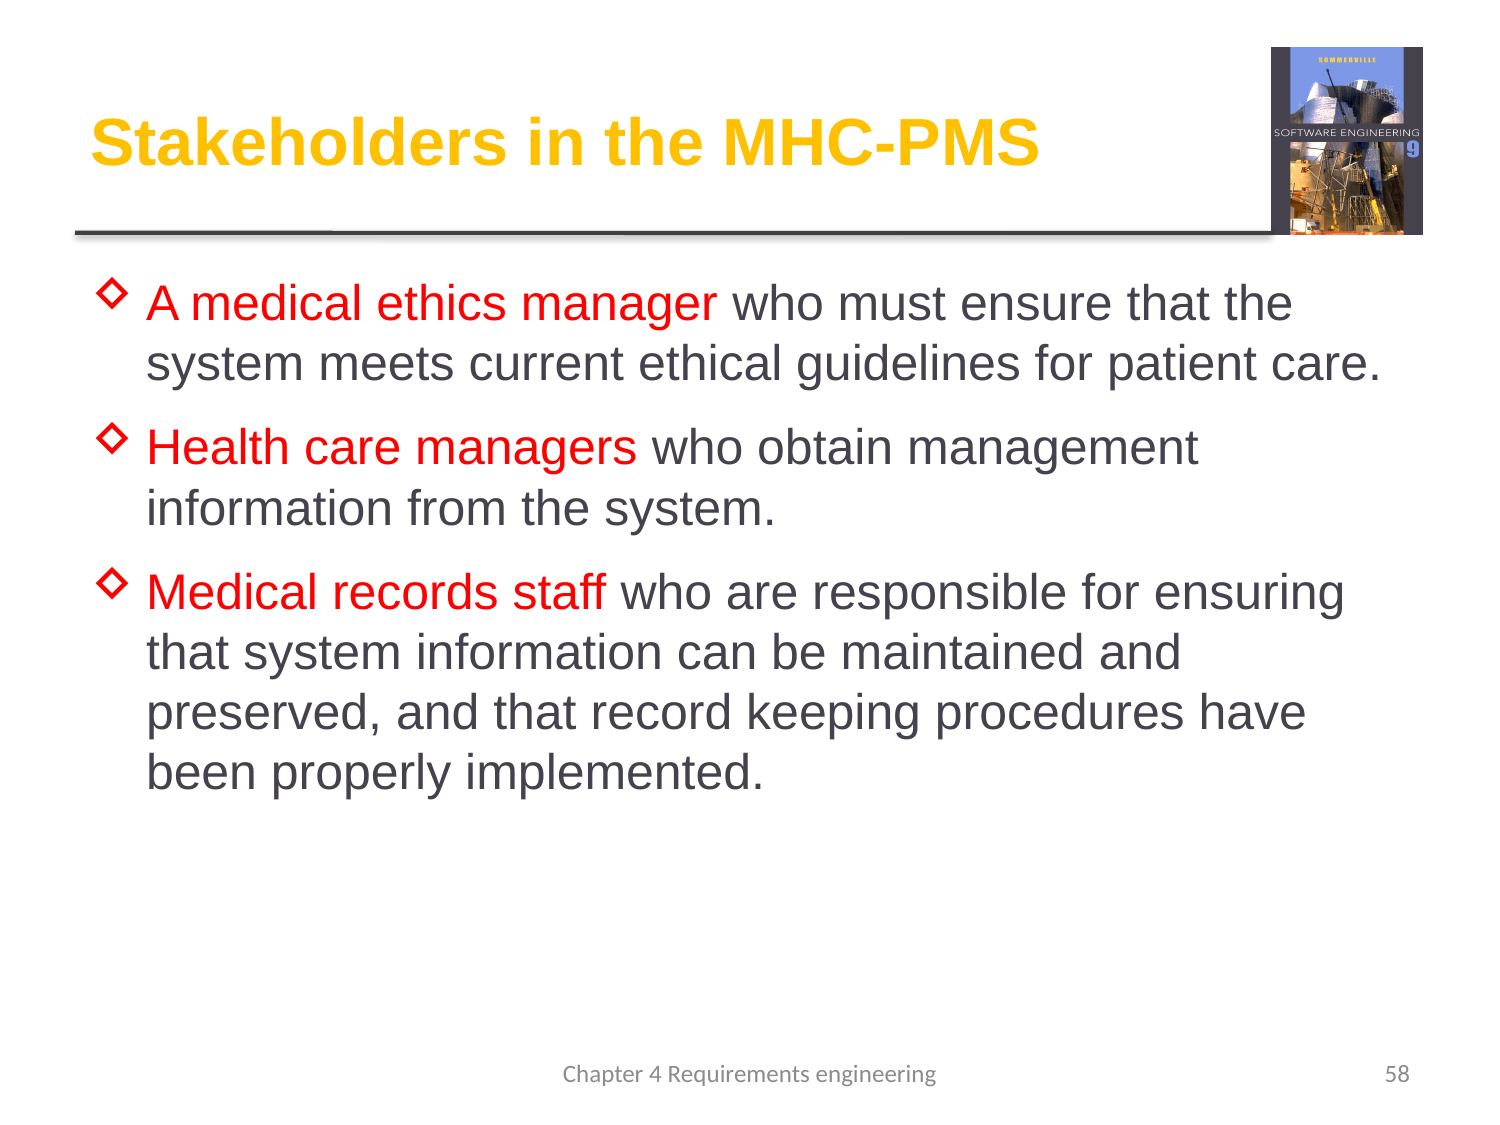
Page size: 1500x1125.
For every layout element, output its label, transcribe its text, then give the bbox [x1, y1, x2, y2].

slide_number 58 [1074, 1042, 1425, 1103]
title Stakeholders in the MHC-PMS [74, 44, 1272, 233]
footer Chapter 4 Requirements engineering [512, 1042, 988, 1103]
picture [1272, 47, 1423, 235]
list A medical ethics manager who must ensure that the system meets current ethical guidelines for patient care. Health care managers who obtain management information from the system. Medical records staff who are responsible for ensuring that system information can be maintained and preserved, and that record keeping procedures have been properly implemented. [75, 262, 1425, 1005]
